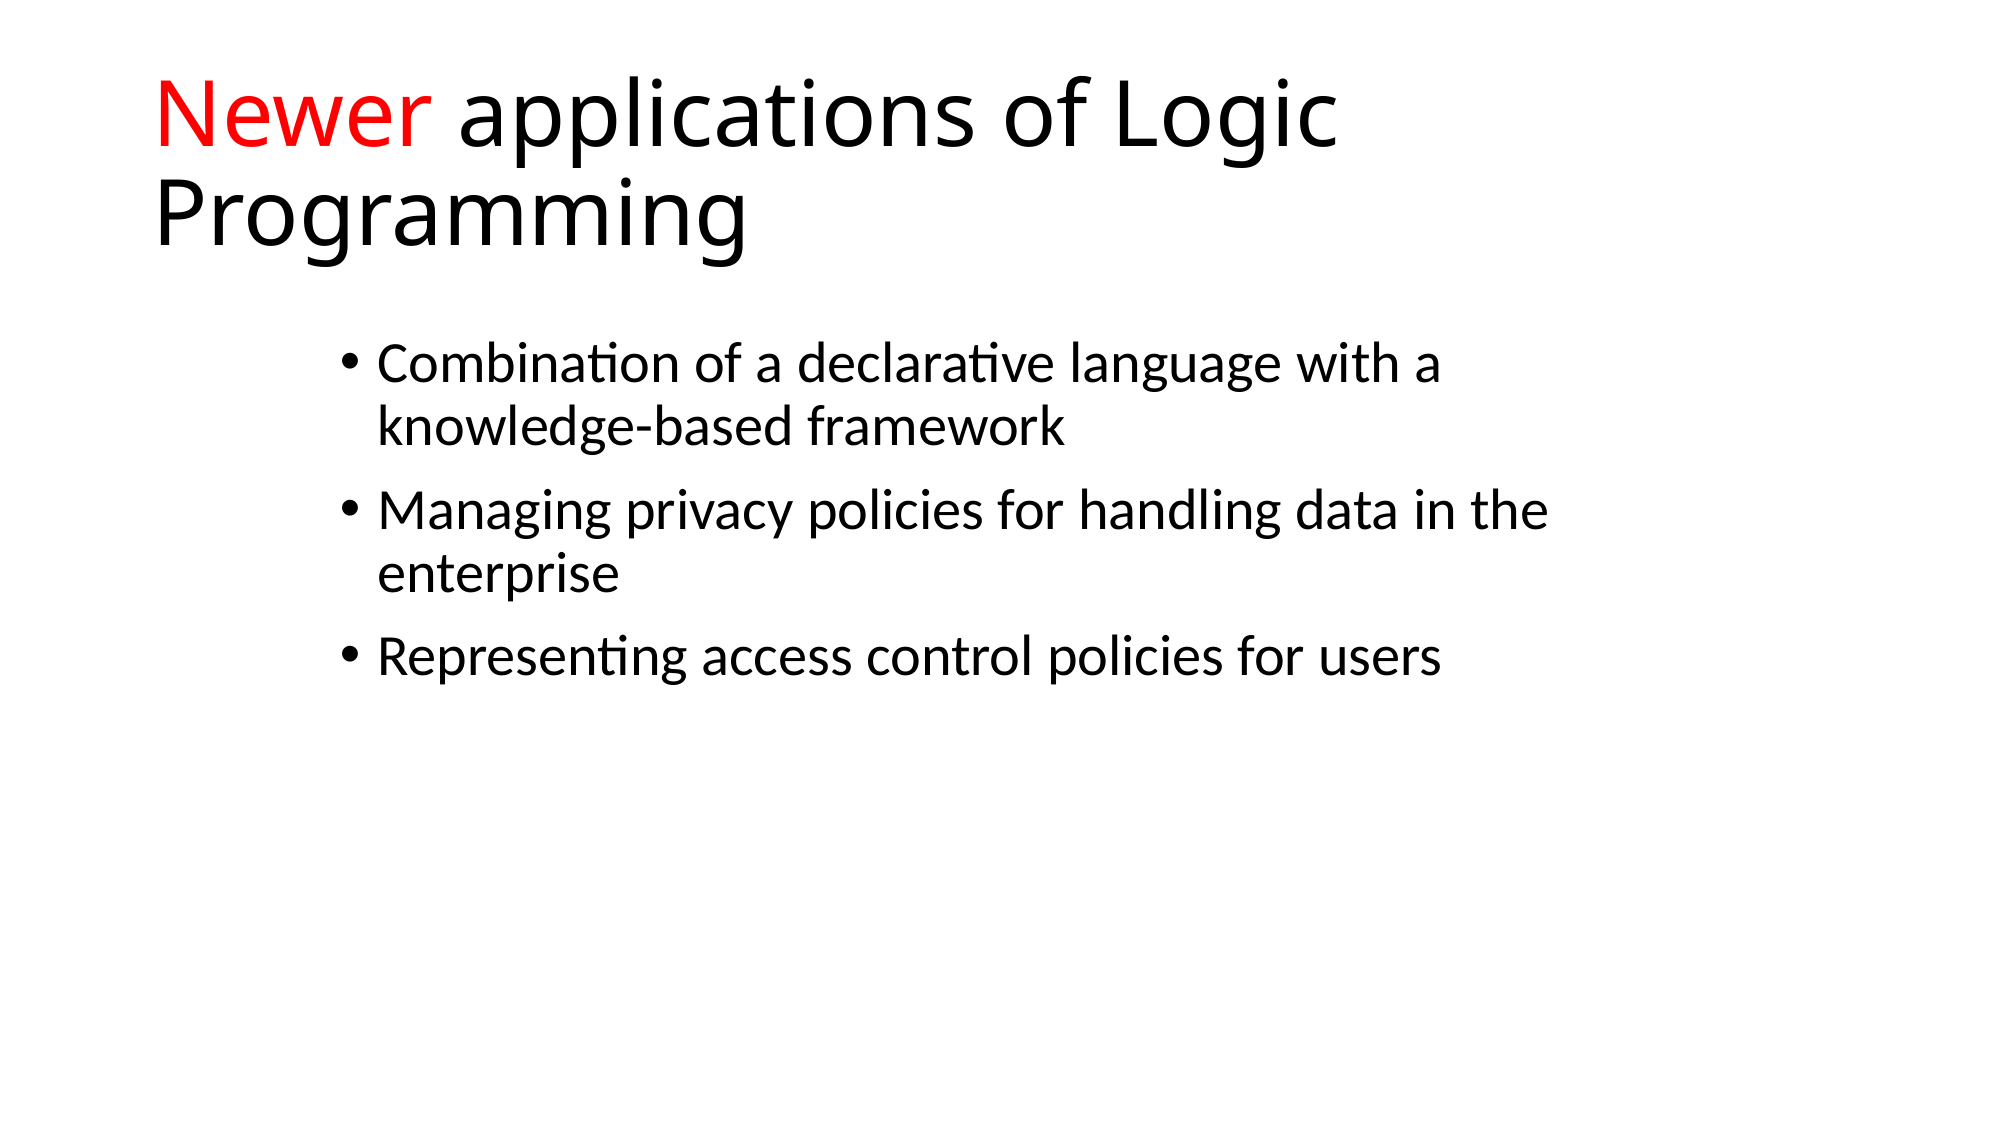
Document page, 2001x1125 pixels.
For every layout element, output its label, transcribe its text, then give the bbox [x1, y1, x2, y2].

title Newer applications of Logic Programming [137, 59, 1863, 278]
list Combination of a declarative language with a knowledge-based framework Managing privacy policies for handling data in the enterprise Representing access control policies for users [324, 324, 1675, 1063]
